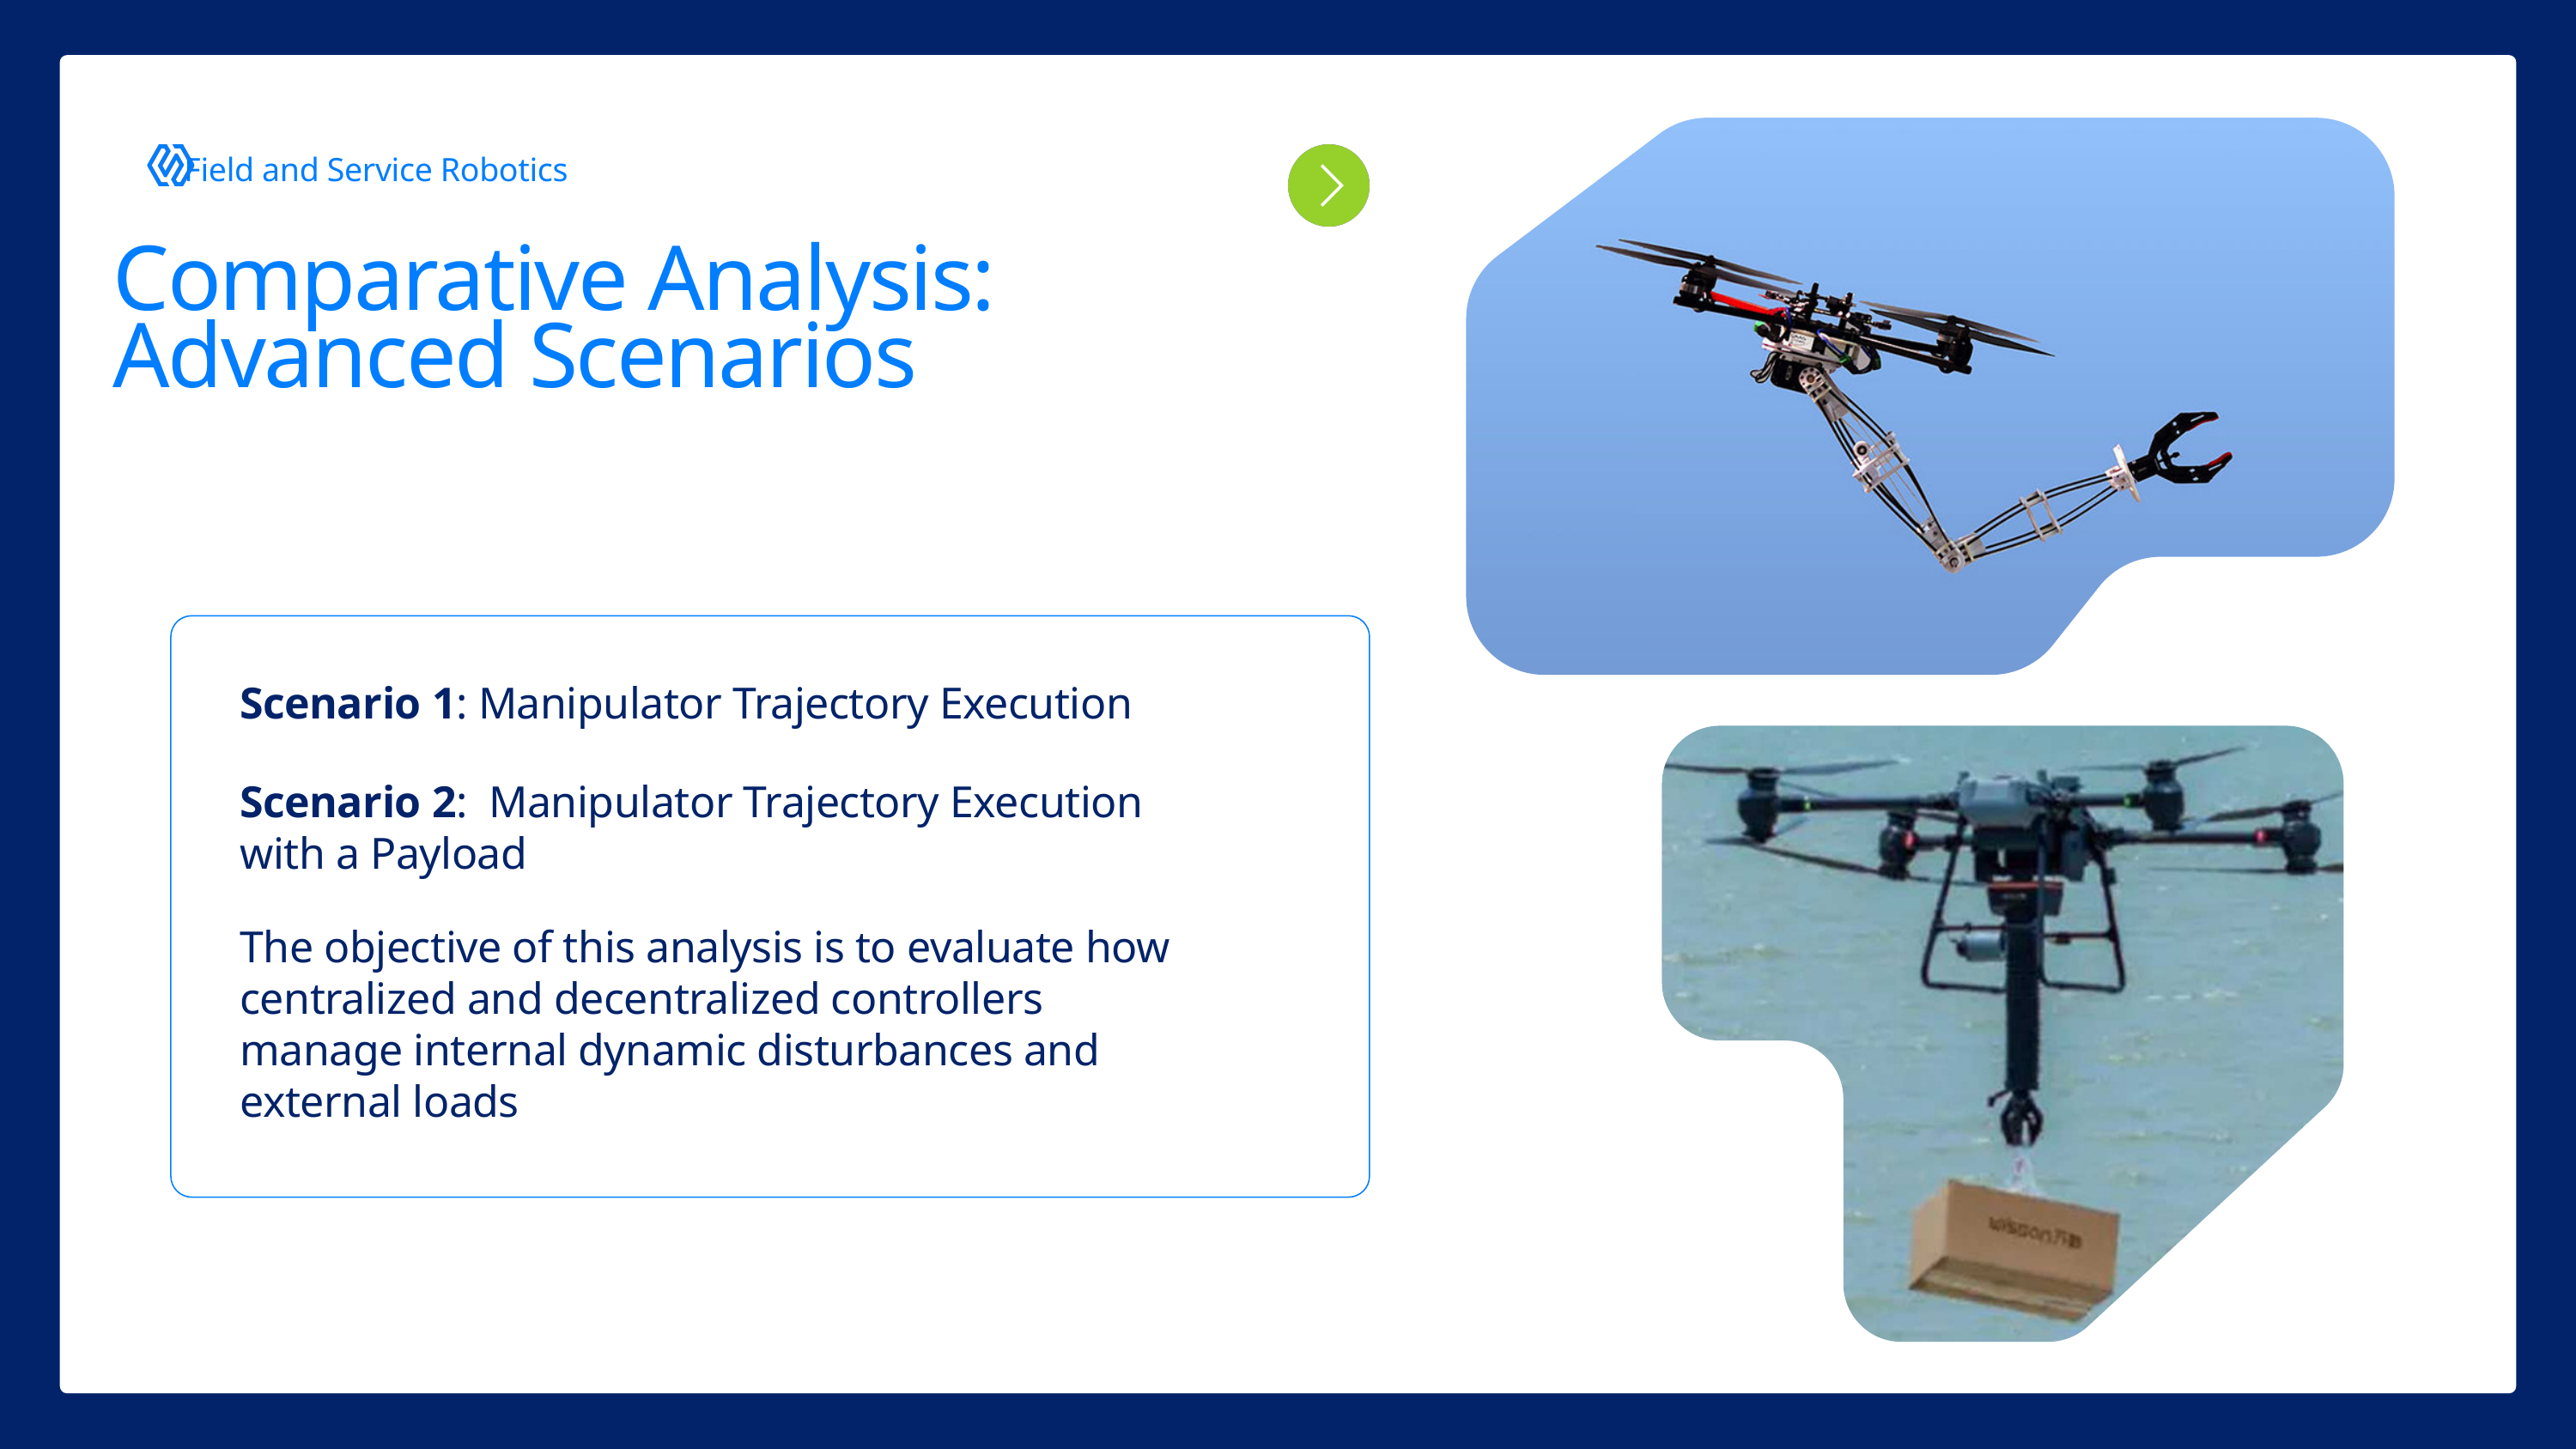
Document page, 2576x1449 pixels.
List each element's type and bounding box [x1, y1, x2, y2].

text_box [59, 54, 2517, 1394]
text_box [1466, 117, 2395, 676]
text_box [170, 615, 1370, 1197]
text_box [1662, 725, 2344, 1343]
